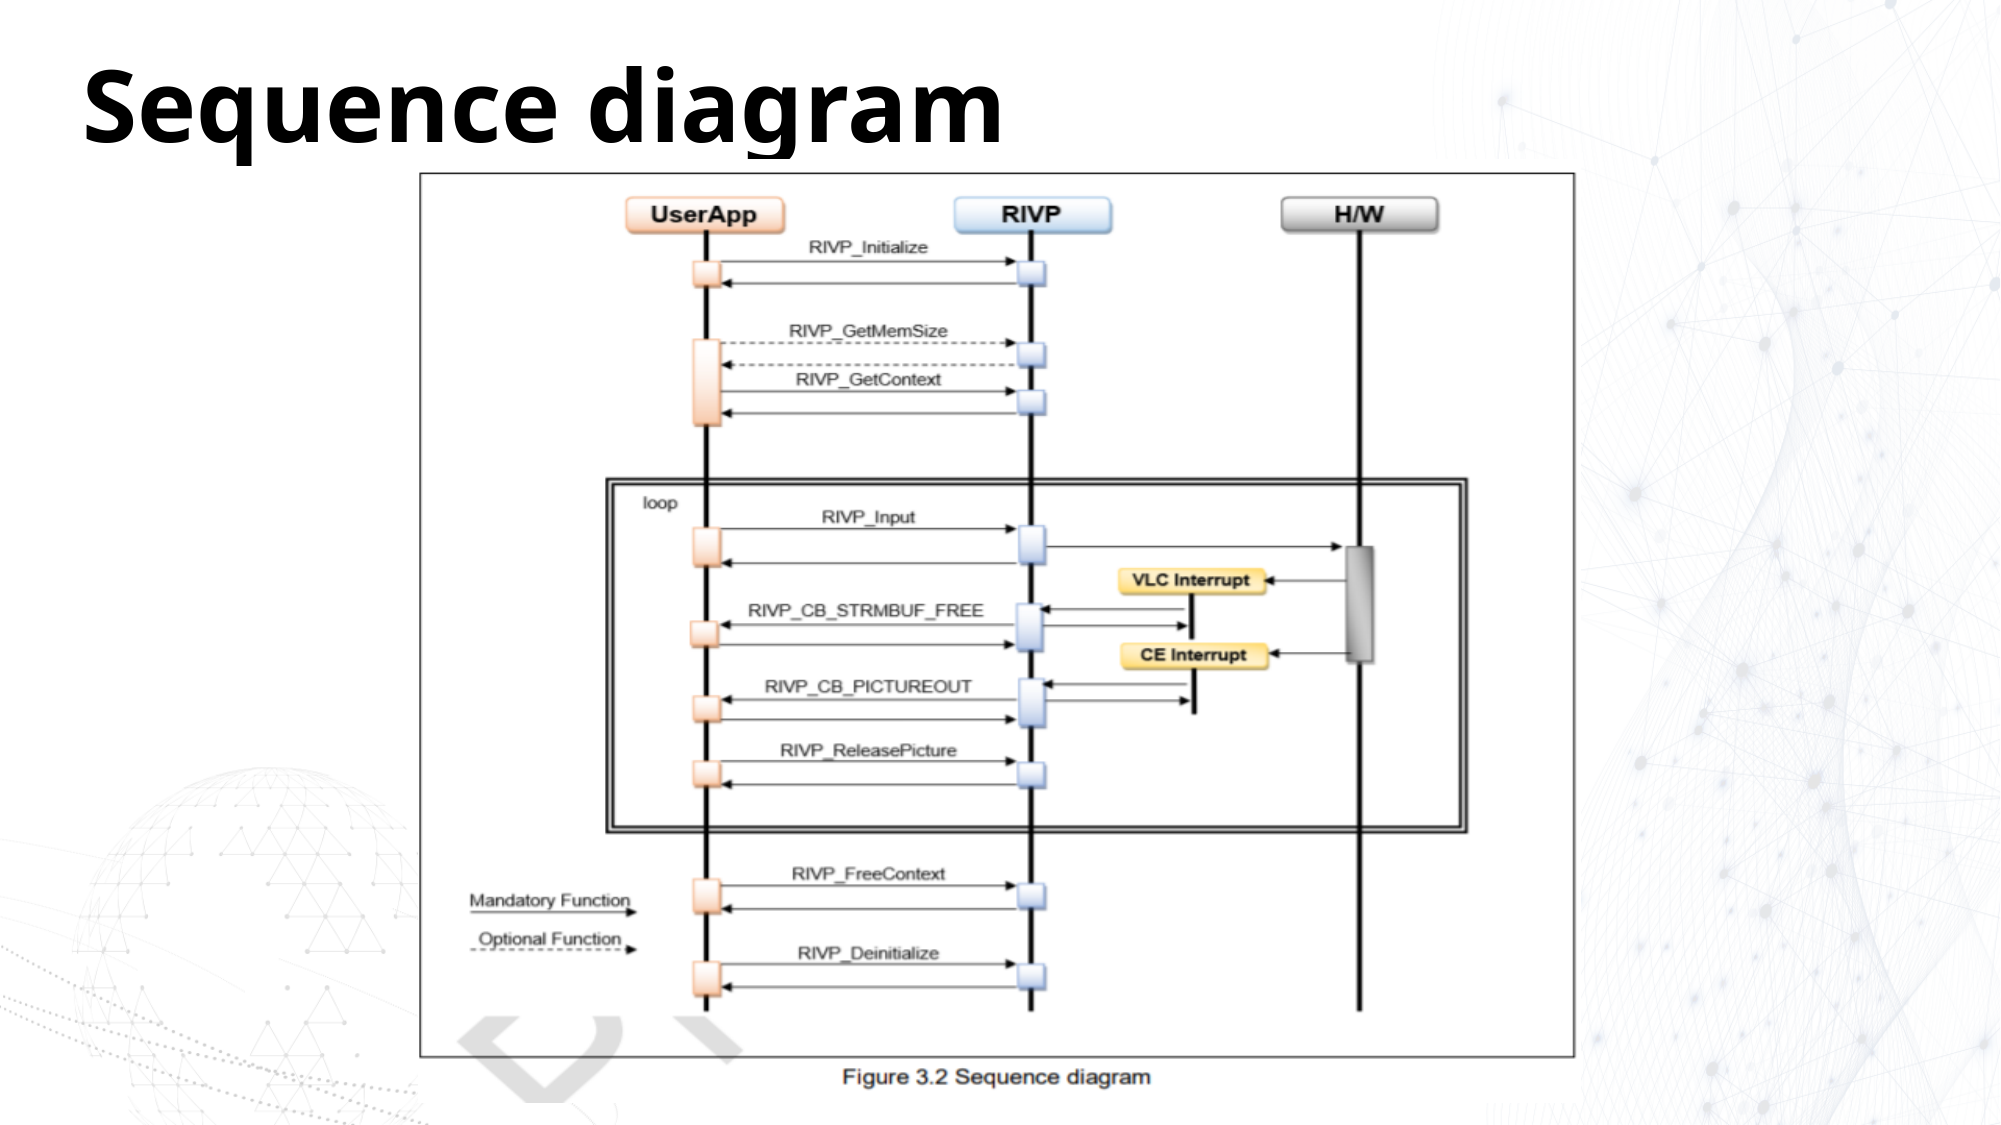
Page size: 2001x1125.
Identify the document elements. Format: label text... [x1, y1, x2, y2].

picture [0, 0, 2001, 1125]
title Sequence diagram [71, 41, 1927, 180]
